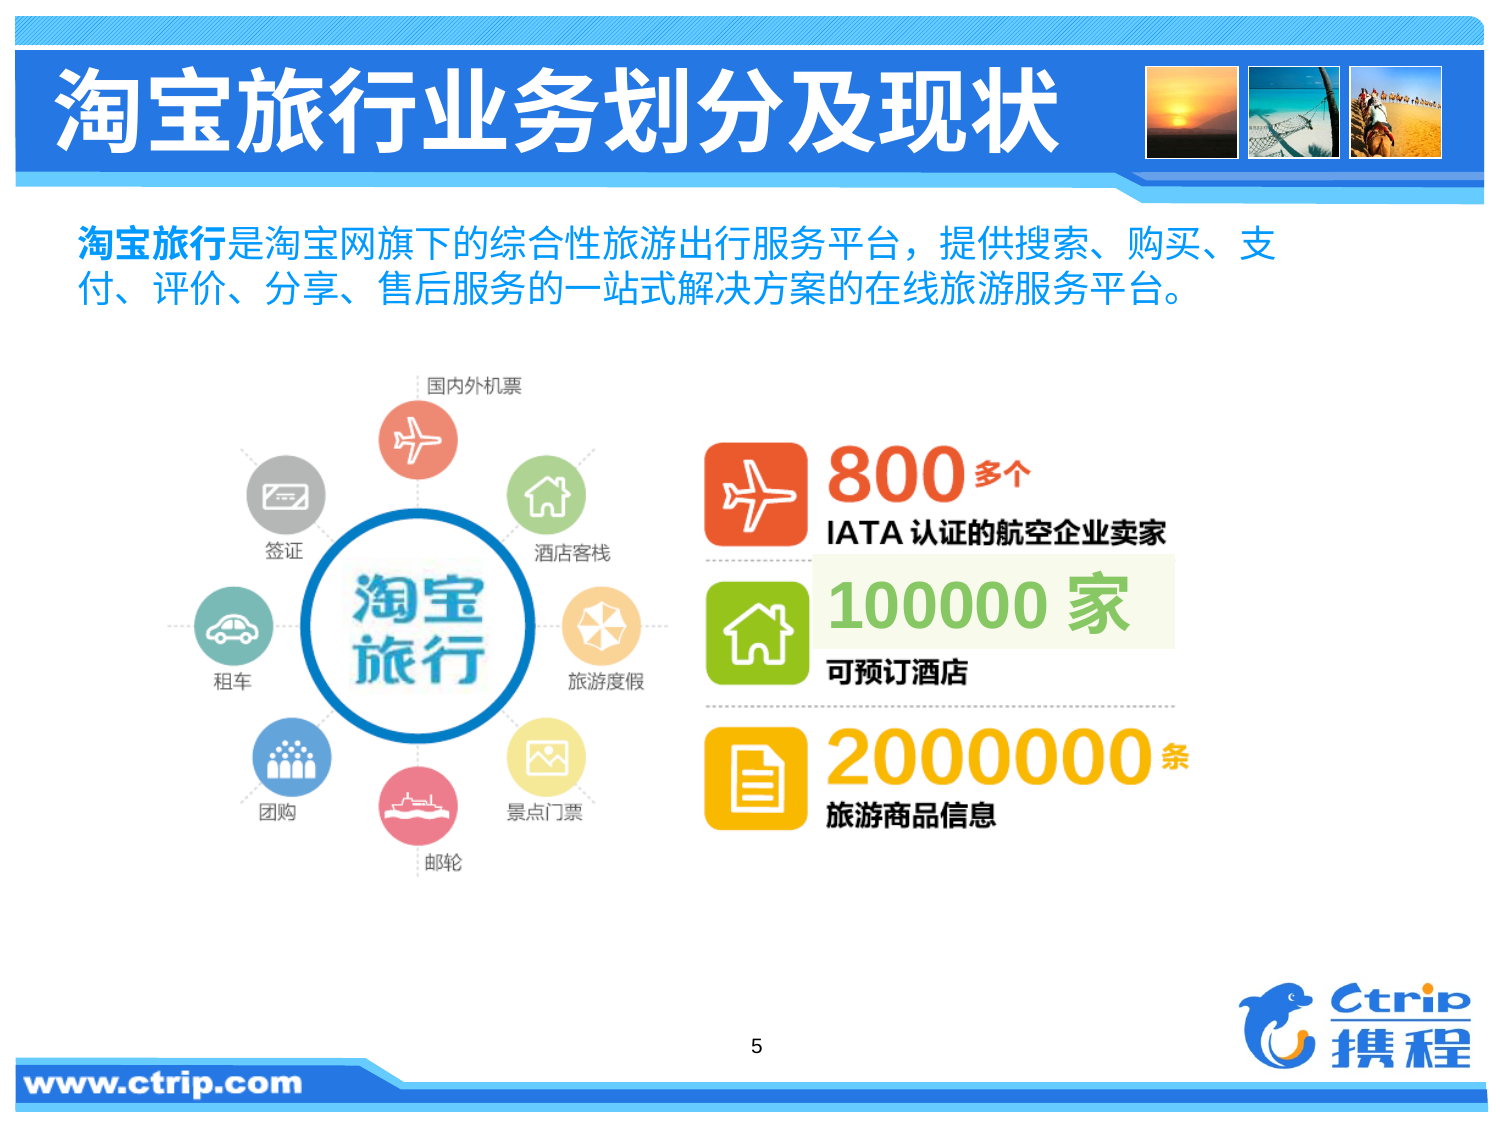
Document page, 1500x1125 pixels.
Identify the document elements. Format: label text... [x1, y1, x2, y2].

slide_number 5 [512, 1025, 778, 1073]
picture [1249, 67, 1339, 157]
picture [115, 257, 1230, 973]
picture [18, 1068, 306, 1102]
picture [1249, 67, 1270, 71]
text_box 淘宝旅行是淘宝网旗下的综合性旅游出行服务平台，提供搜索、购买、支付、评价、分享、售后服务的一站式解决方案的在线旅游服务平台。 [62, 212, 1363, 318]
picture [1351, 67, 1441, 157]
title 淘宝旅行业务划分及现状 [37, 37, 1101, 181]
picture [1147, 67, 1237, 158]
picture [1235, 974, 1475, 1075]
